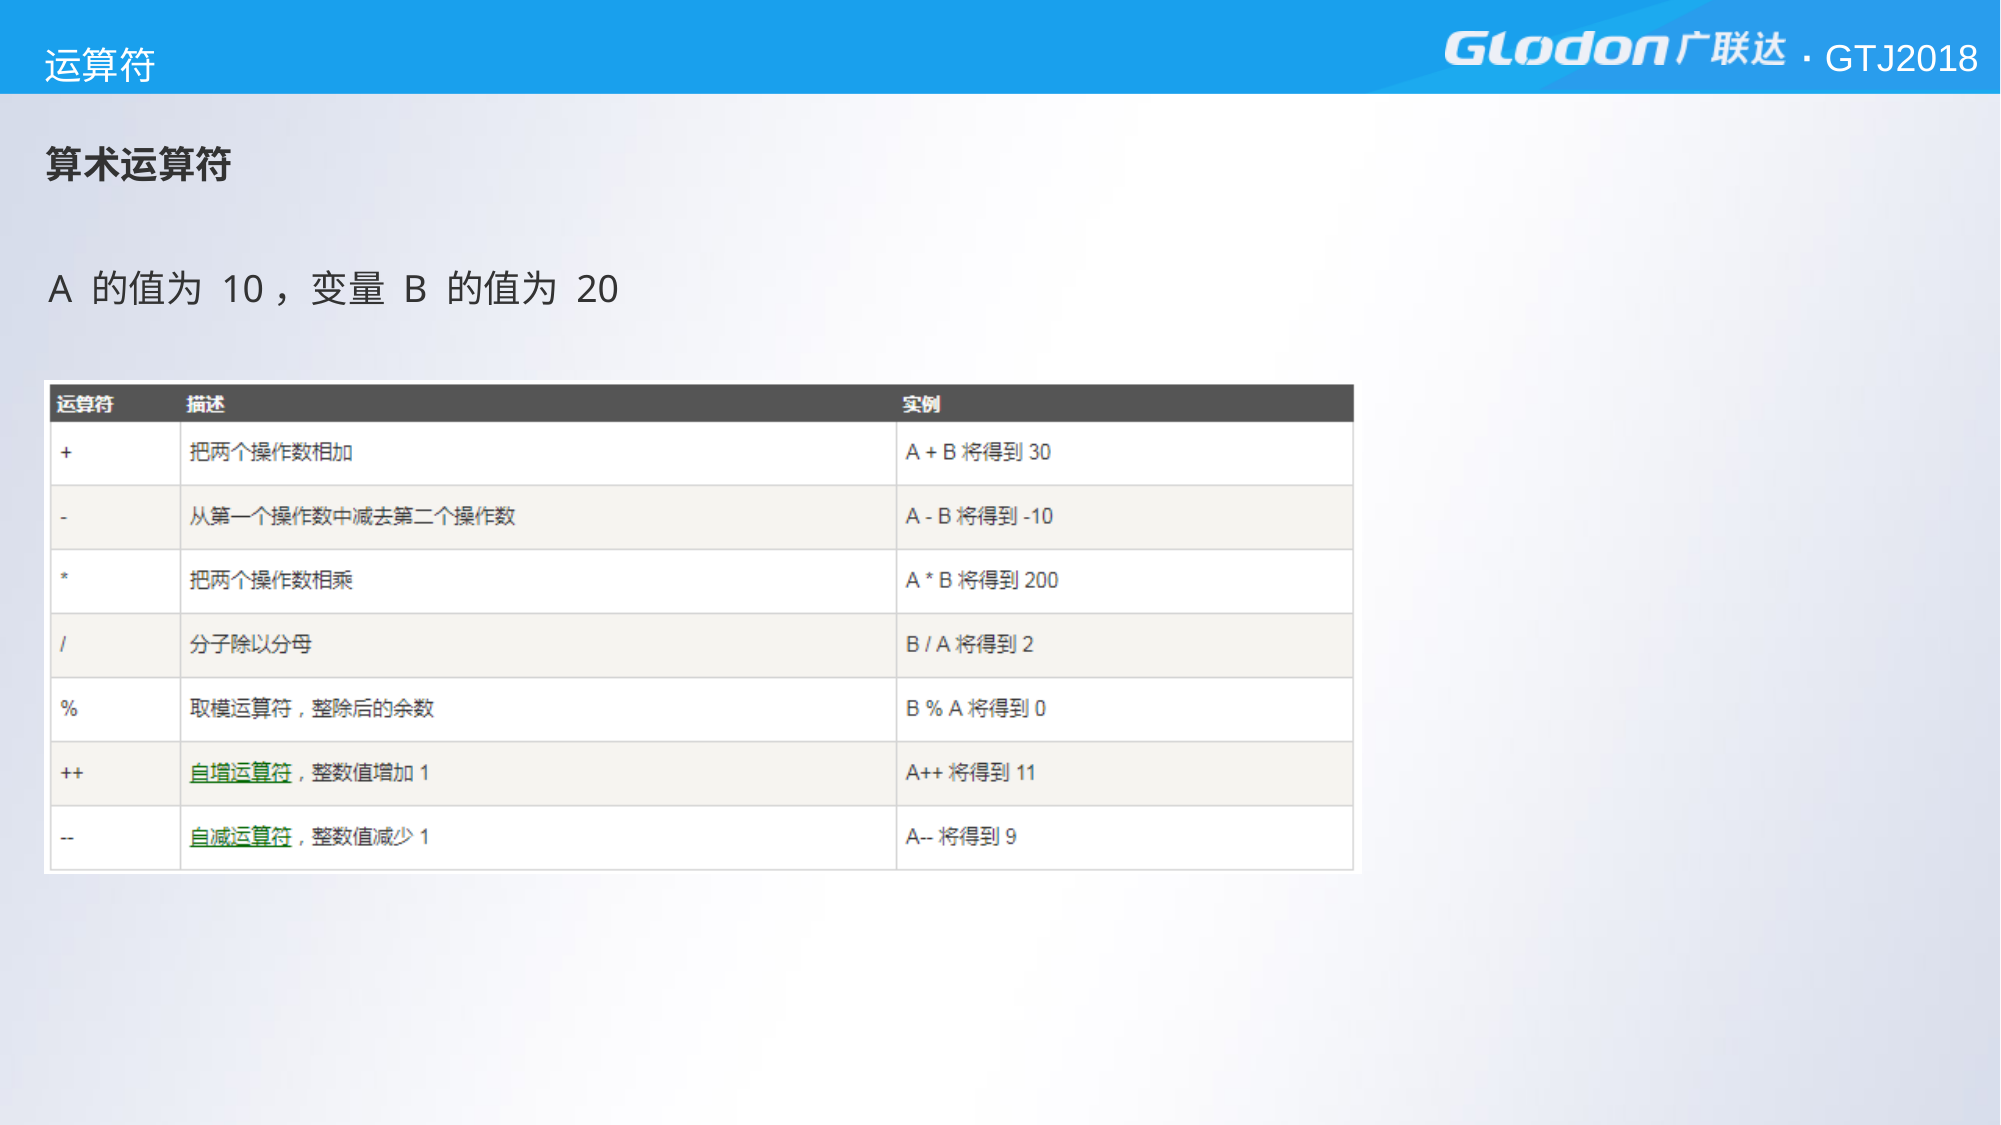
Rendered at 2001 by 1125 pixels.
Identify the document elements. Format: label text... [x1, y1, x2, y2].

text_box 运算符 [29, 11, 469, 95]
text_box 算术运算符 [30, 133, 249, 194]
picture [0, 0, 2001, 1125]
text_box A 的值为 10，变量 B 的值为 20 [33, 257, 635, 317]
text_box · GTJ2018 [1787, 3, 1994, 86]
